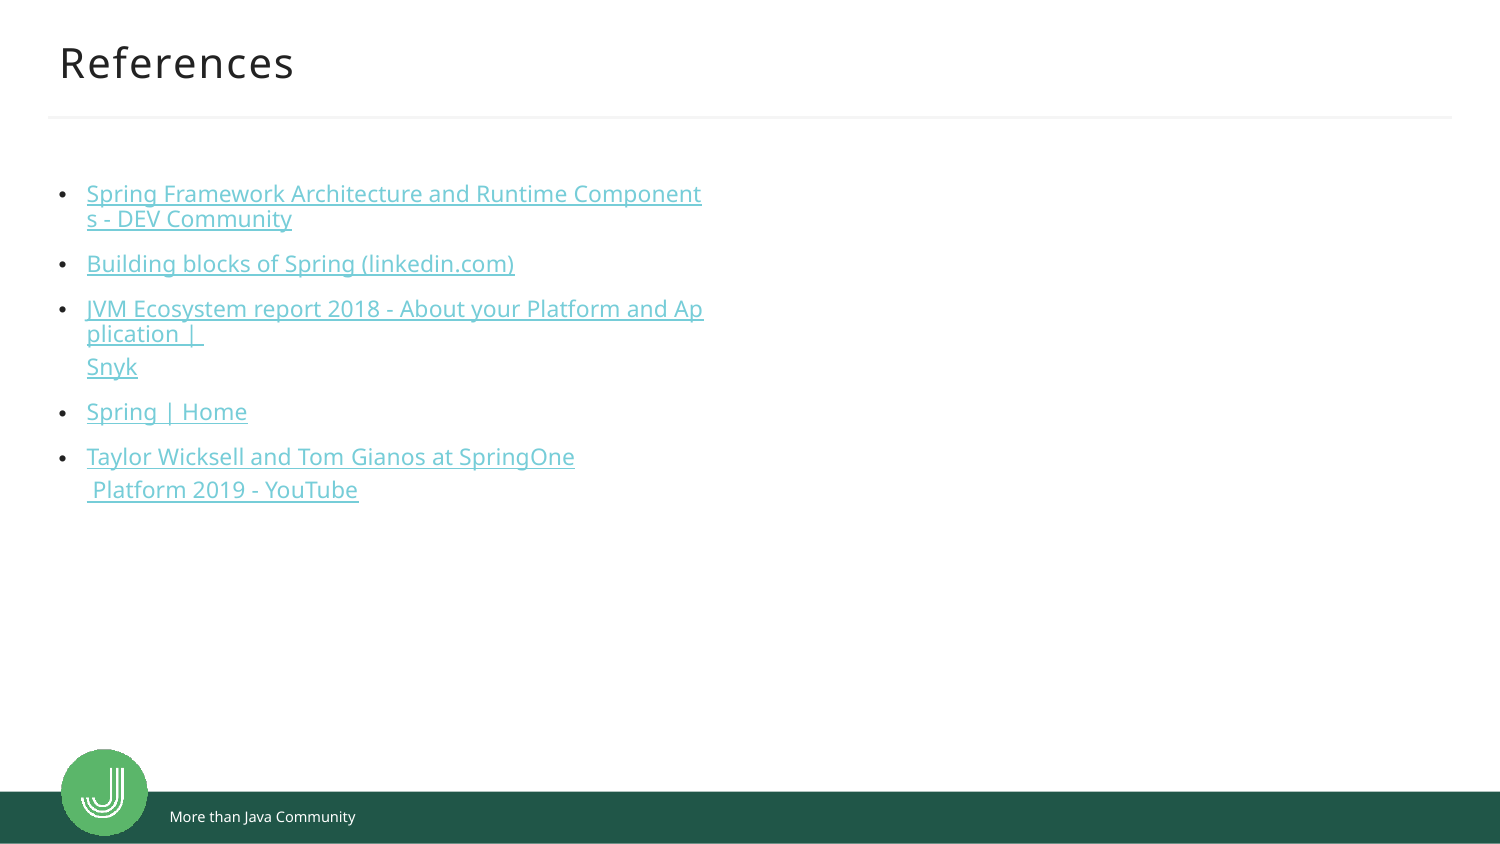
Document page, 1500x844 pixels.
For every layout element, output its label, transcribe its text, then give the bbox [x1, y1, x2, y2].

picture [59, 747, 149, 837]
title References [59, 37, 1442, 87]
list Spring Framework Architecture and Runtime Components - DEV Community Building blocks of Spring (linkedin.com) JVM Ecosystem report 2018 - About your Platform and Application | Snyk Spring | Home Taylor Wicksell and Tom Gianos at SpringOne Platform 2019 - YouTube [58, 177, 713, 735]
